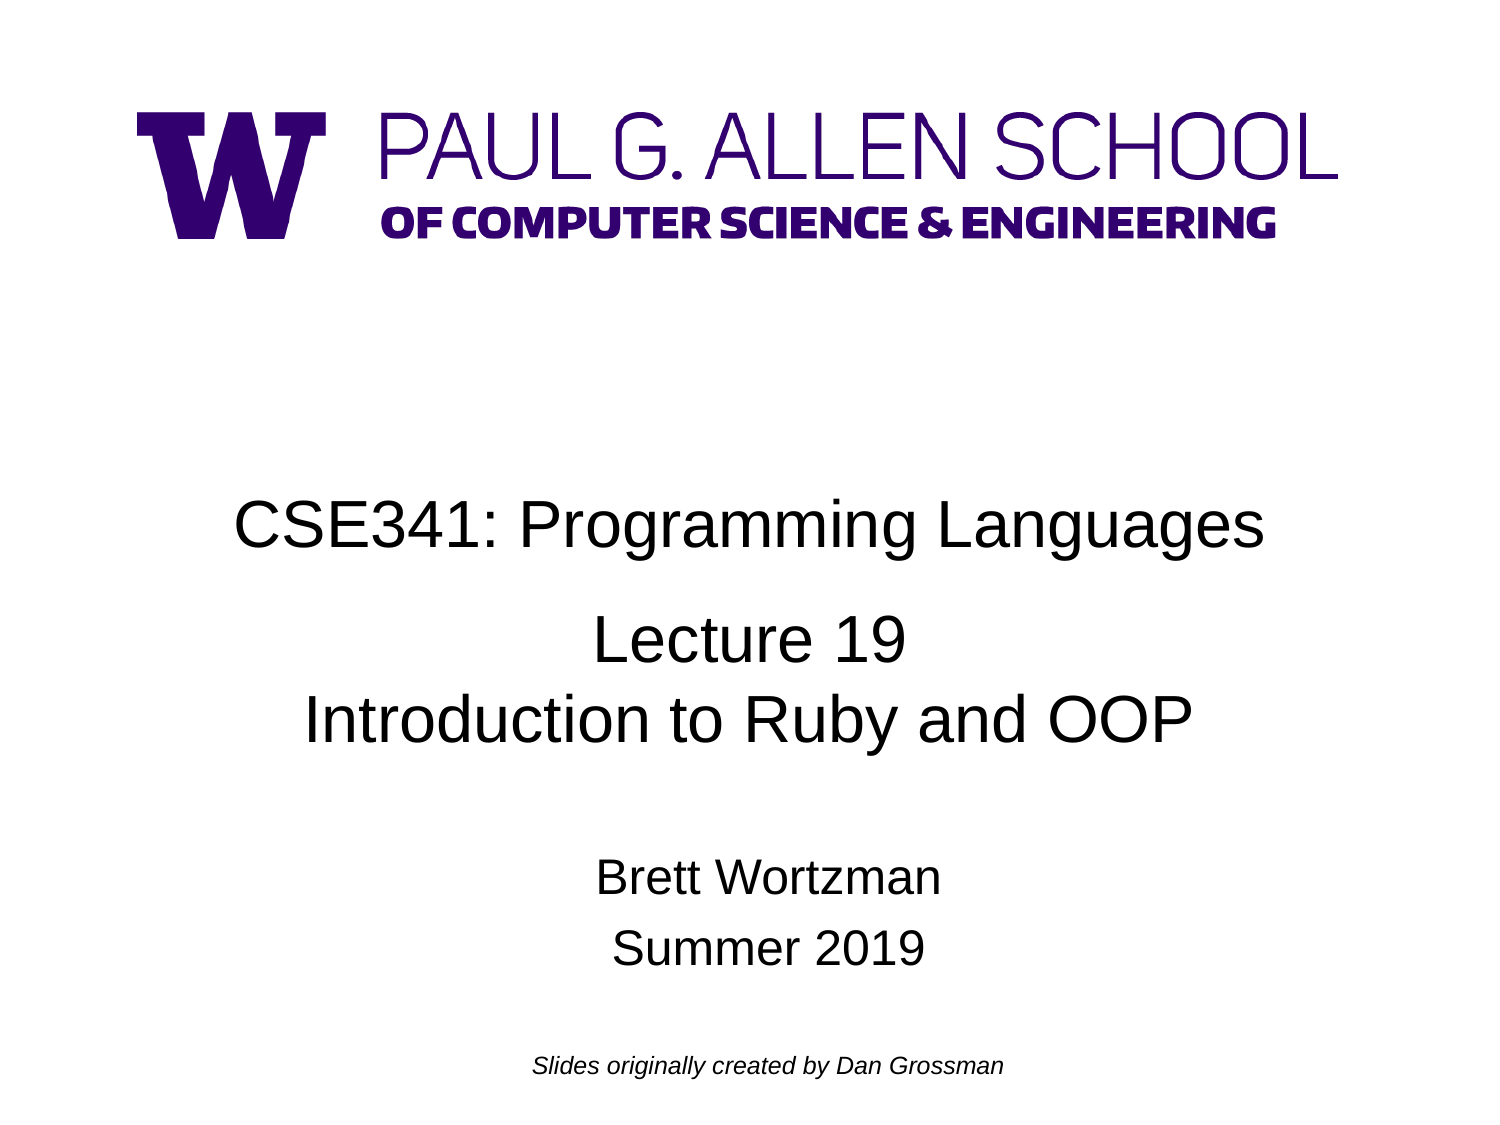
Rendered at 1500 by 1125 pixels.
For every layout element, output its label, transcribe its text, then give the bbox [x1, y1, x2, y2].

picture [137, 112, 1338, 240]
title CSE341: Programming Languages Lecture 19 Introduction to Ruby and OOP [112, 437, 1388, 801]
subtitle Brett Wortzman Summer 2019 Slides originally created by Dan Grossman [224, 837, 1313, 1038]
